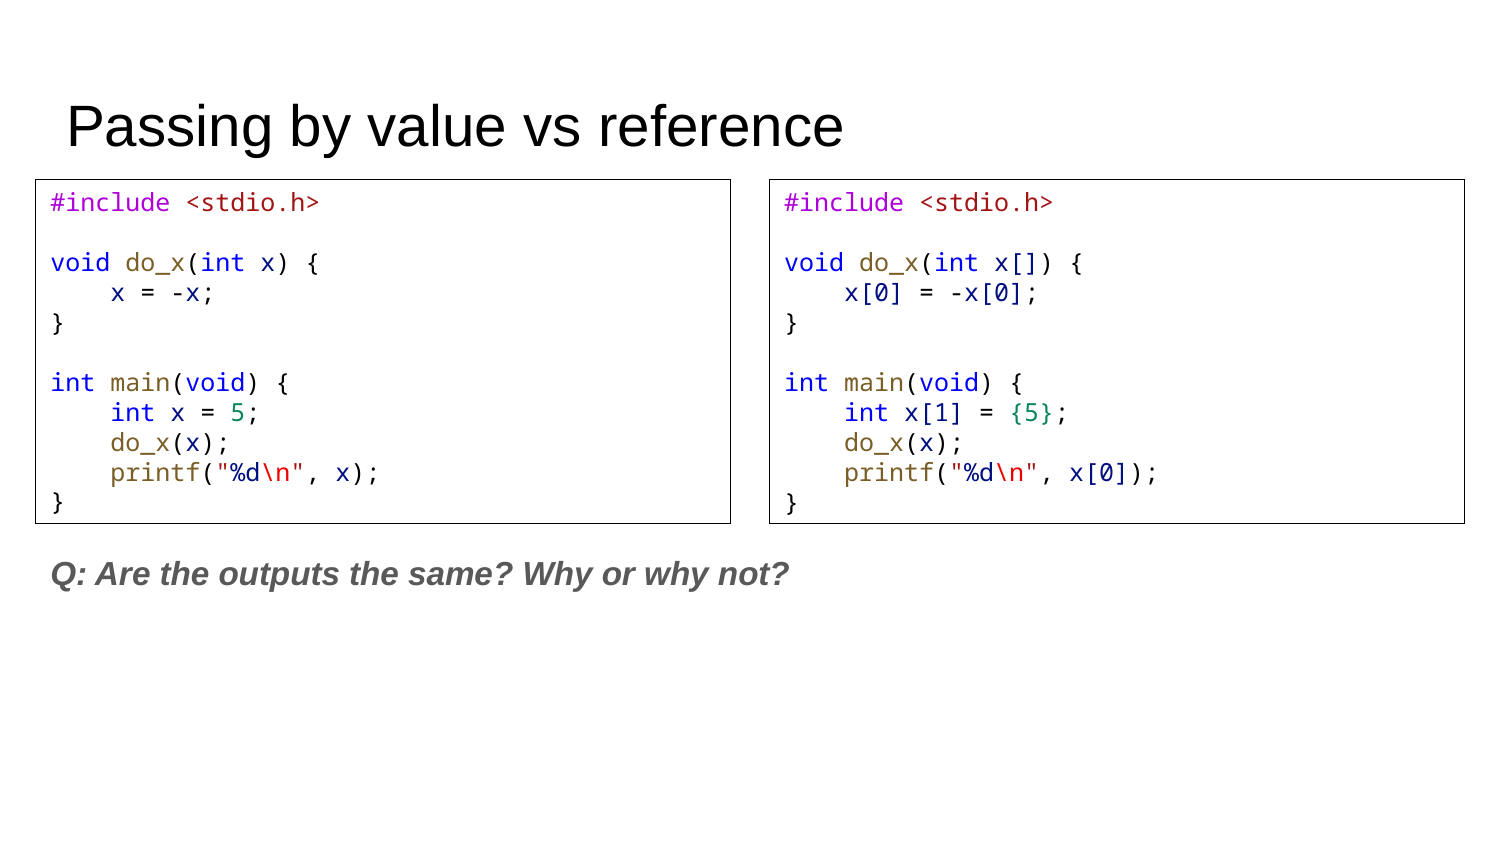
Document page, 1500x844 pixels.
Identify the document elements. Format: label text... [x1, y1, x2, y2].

title Passing by value vs reference [51, 72, 1449, 167]
text_box Q: Are the outputs the same? Why or why not? [35, 544, 893, 600]
text_box #include <stdio.h> void do_x(int x) { x = -x; } int main(void) { int x = 5; do_x(x); printf("%d\n", x); } [35, 179, 731, 524]
text_box #include <stdio.h> void do_x(int x[]) { x[0] = -x[0]; } int main(void) { int x[1] = {5}; do_x(x); printf("%d\n", x[0]); } [769, 179, 1465, 524]
